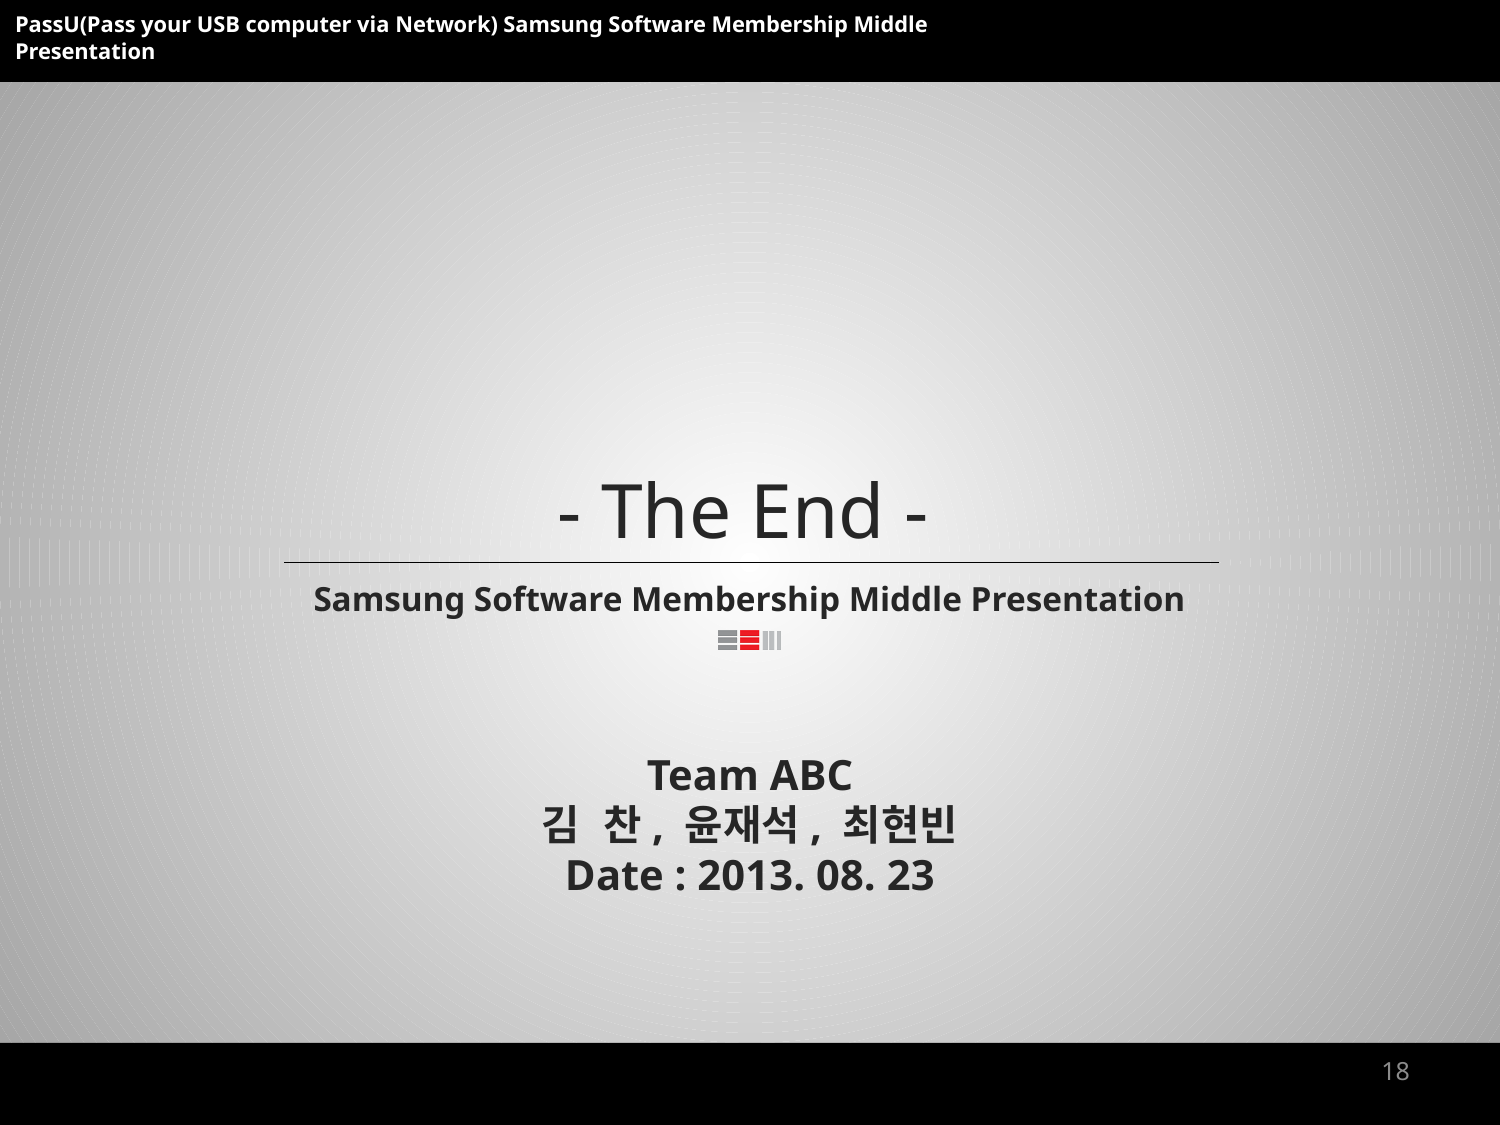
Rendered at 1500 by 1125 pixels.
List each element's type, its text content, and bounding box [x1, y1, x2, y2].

slide_number 18 [1074, 1042, 1425, 1103]
picture [716, 626, 784, 653]
text_box Team ABC 김 찬, 윤재석, 최현빈 Date : 2013. 08. 23 [331, 741, 1169, 907]
slide_number PassU(Pass your USB computer via Network) Samsung Software Membership Middle Presentation [0, 7, 1081, 68]
text_box - The End - [324, 456, 1162, 561]
text_box Samsung Software Membership Middle Presentation [280, 571, 1220, 626]
